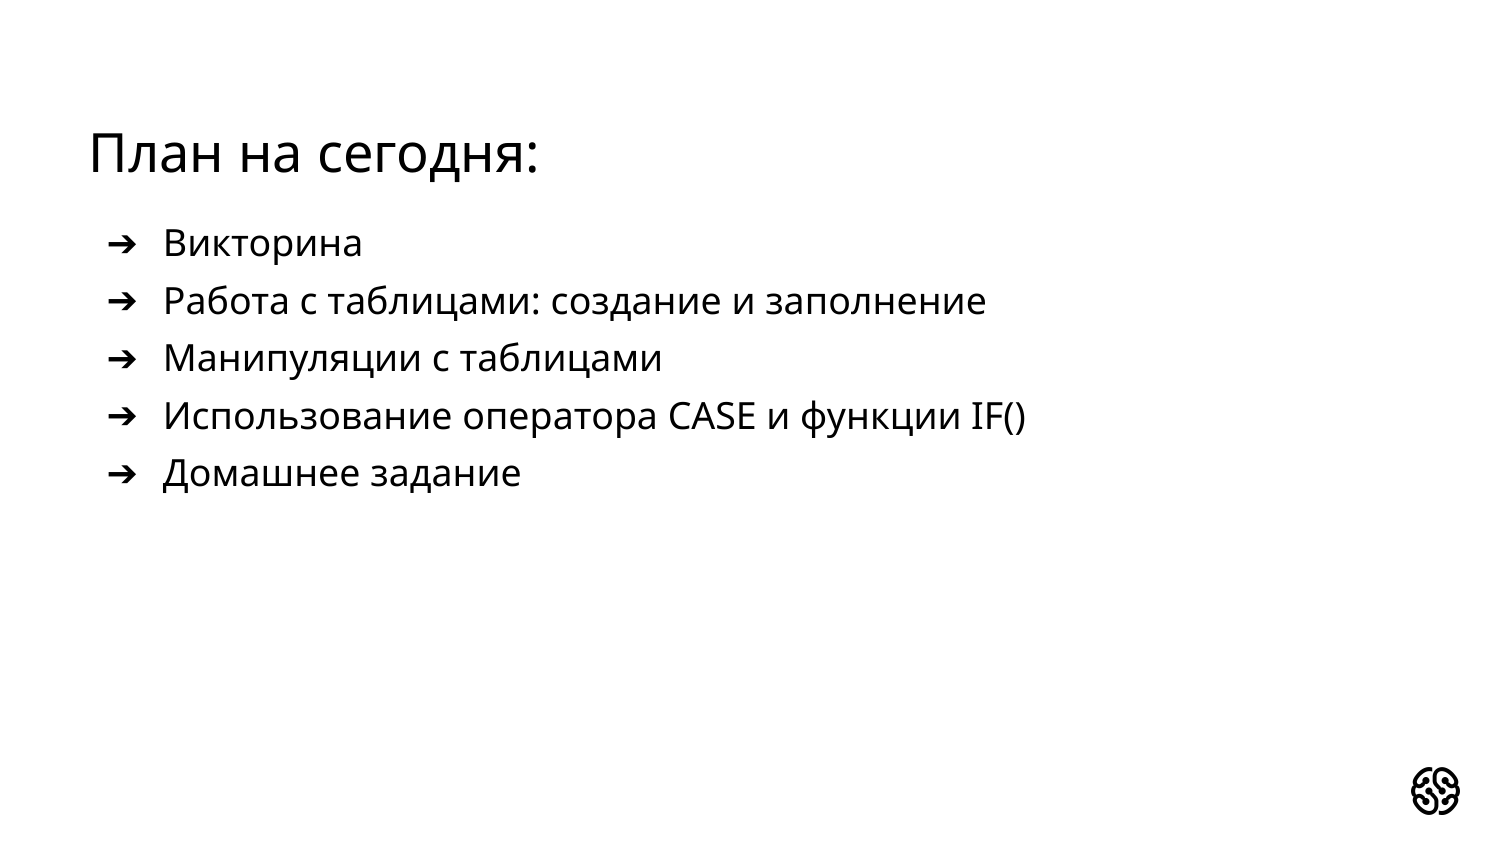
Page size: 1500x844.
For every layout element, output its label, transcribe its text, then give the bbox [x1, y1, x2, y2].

subtitle Викторина Работа с таблицами: создание и заполнение Манипуляции с таблицами Использование оператора CASE и функции IF() Домашнее задание [87, 219, 1411, 781]
title План на сегодня: [88, 118, 1412, 178]
picture [1411, 767, 1460, 815]
